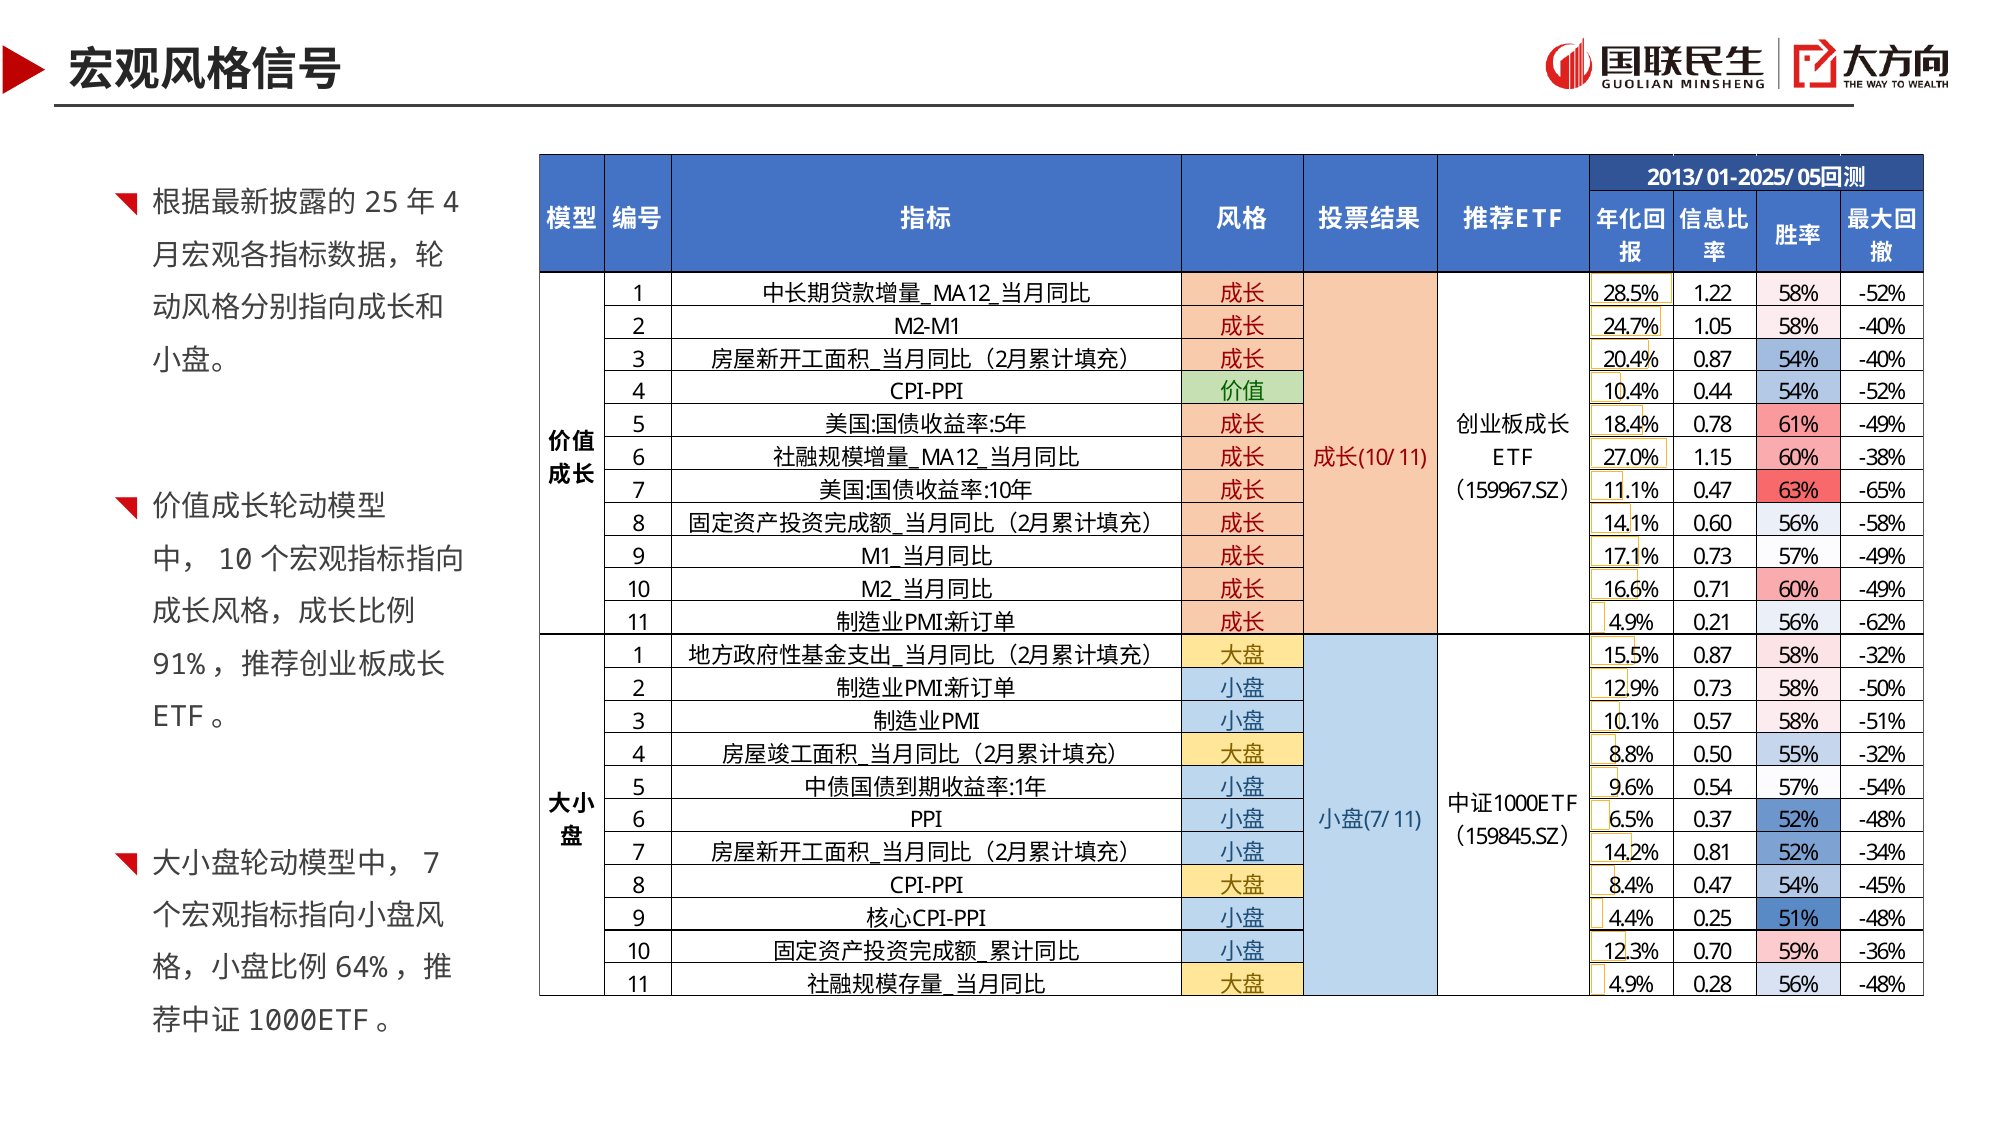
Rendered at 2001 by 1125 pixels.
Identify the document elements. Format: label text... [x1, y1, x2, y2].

title 宏观风格信号 [53, 35, 1854, 106]
list 根据最新披露的25年4月宏观各指标数据，轮动风格分别指向成长和小盘。 价值成长轮动模型中，10个宏观指标指向成长风格，成长比例91%，推荐创业板成长ETF。 大小盘轮动模型中，7个宏观指标指向小盘风格，小盘比例64%，推荐中证1000ETF。 [99, 158, 489, 997]
picture [539, 154, 1925, 997]
picture [1854, 35, 1953, 90]
